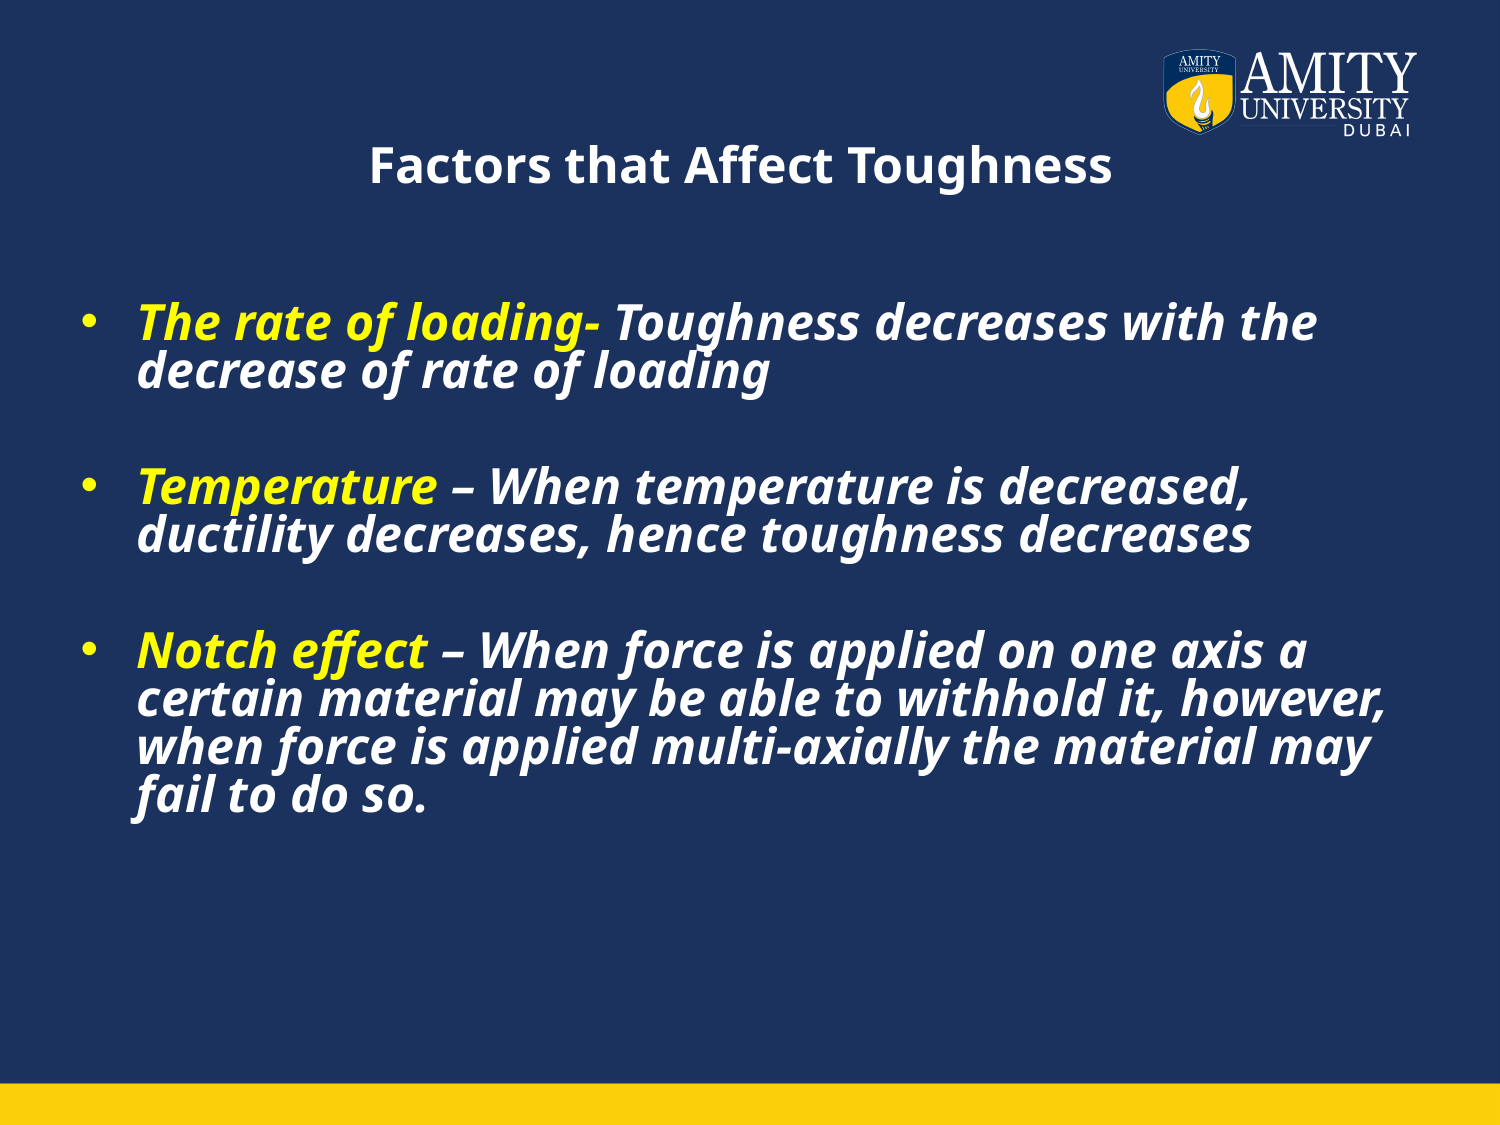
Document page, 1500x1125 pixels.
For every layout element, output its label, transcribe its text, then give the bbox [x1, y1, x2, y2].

title Factors that Affect Toughness [65, 126, 1416, 214]
picture [0, 0, 1500, 1125]
list The rate of loading- Toughness decreases with the decrease of rate of loading Temperature – When temperature is decreased, ductility decreases, hence toughness decreases Notch effect – When force is applied on one axis a certain material may be able to withhold it, however, when force is applied multi-axially the material may fail to do so. [65, 295, 1416, 436]
